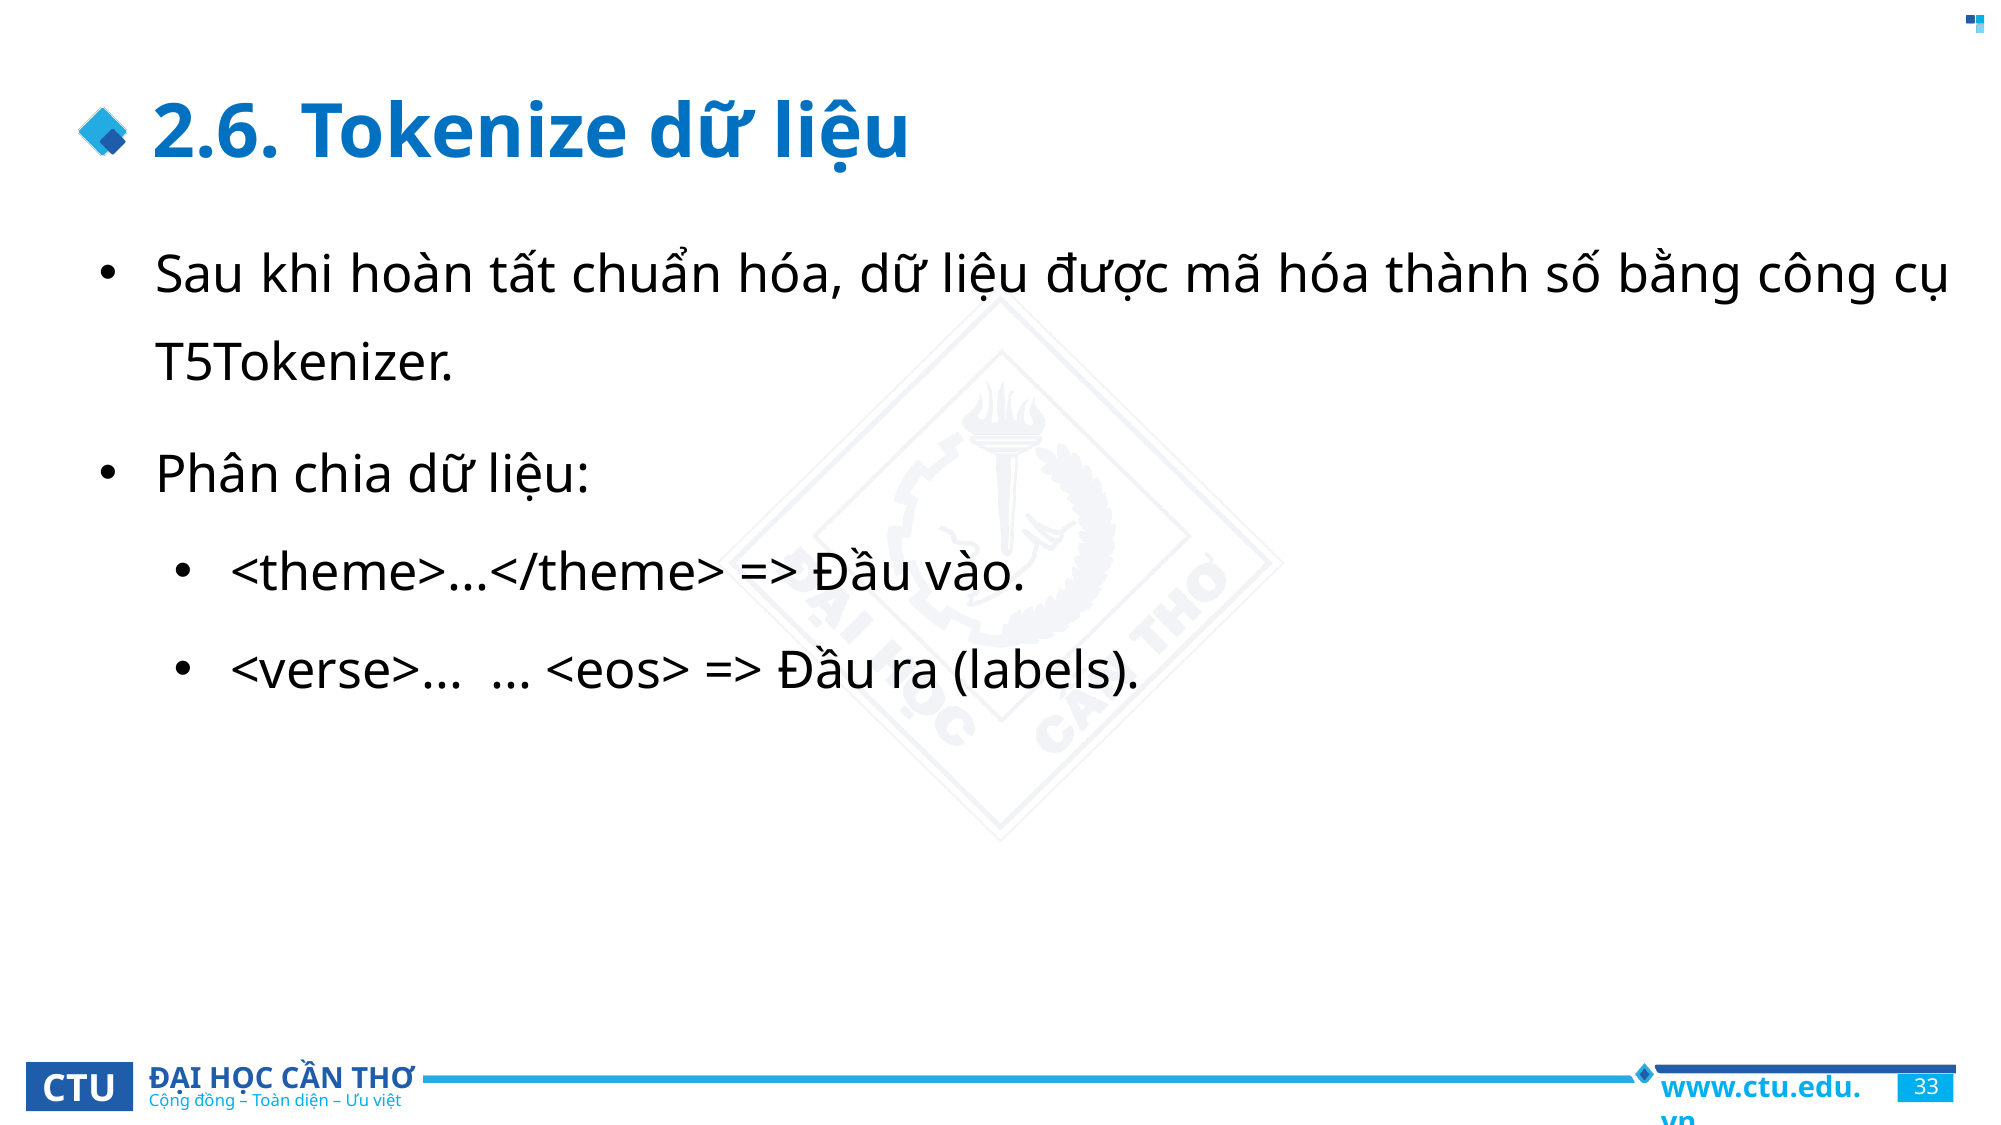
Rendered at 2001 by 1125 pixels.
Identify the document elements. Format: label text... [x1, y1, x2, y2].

list Sau khi hoàn tất chuẩn hóa, dữ liệu được mã hóa thành số bằng công cụ T5Tokenizer. Phân chia dữ liệu: <theme>...</theme> => Đầu vào. <verse>... ... <eos> => Đầu ra (labels). [46, 208, 1968, 1011]
picture [78, 107, 127, 156]
picture [252, 1094, 261, 1106]
picture [1966, 15, 1985, 33]
title 2.6. Tokenize dữ liệu [137, 24, 1863, 208]
picture [423, 1063, 1956, 1083]
